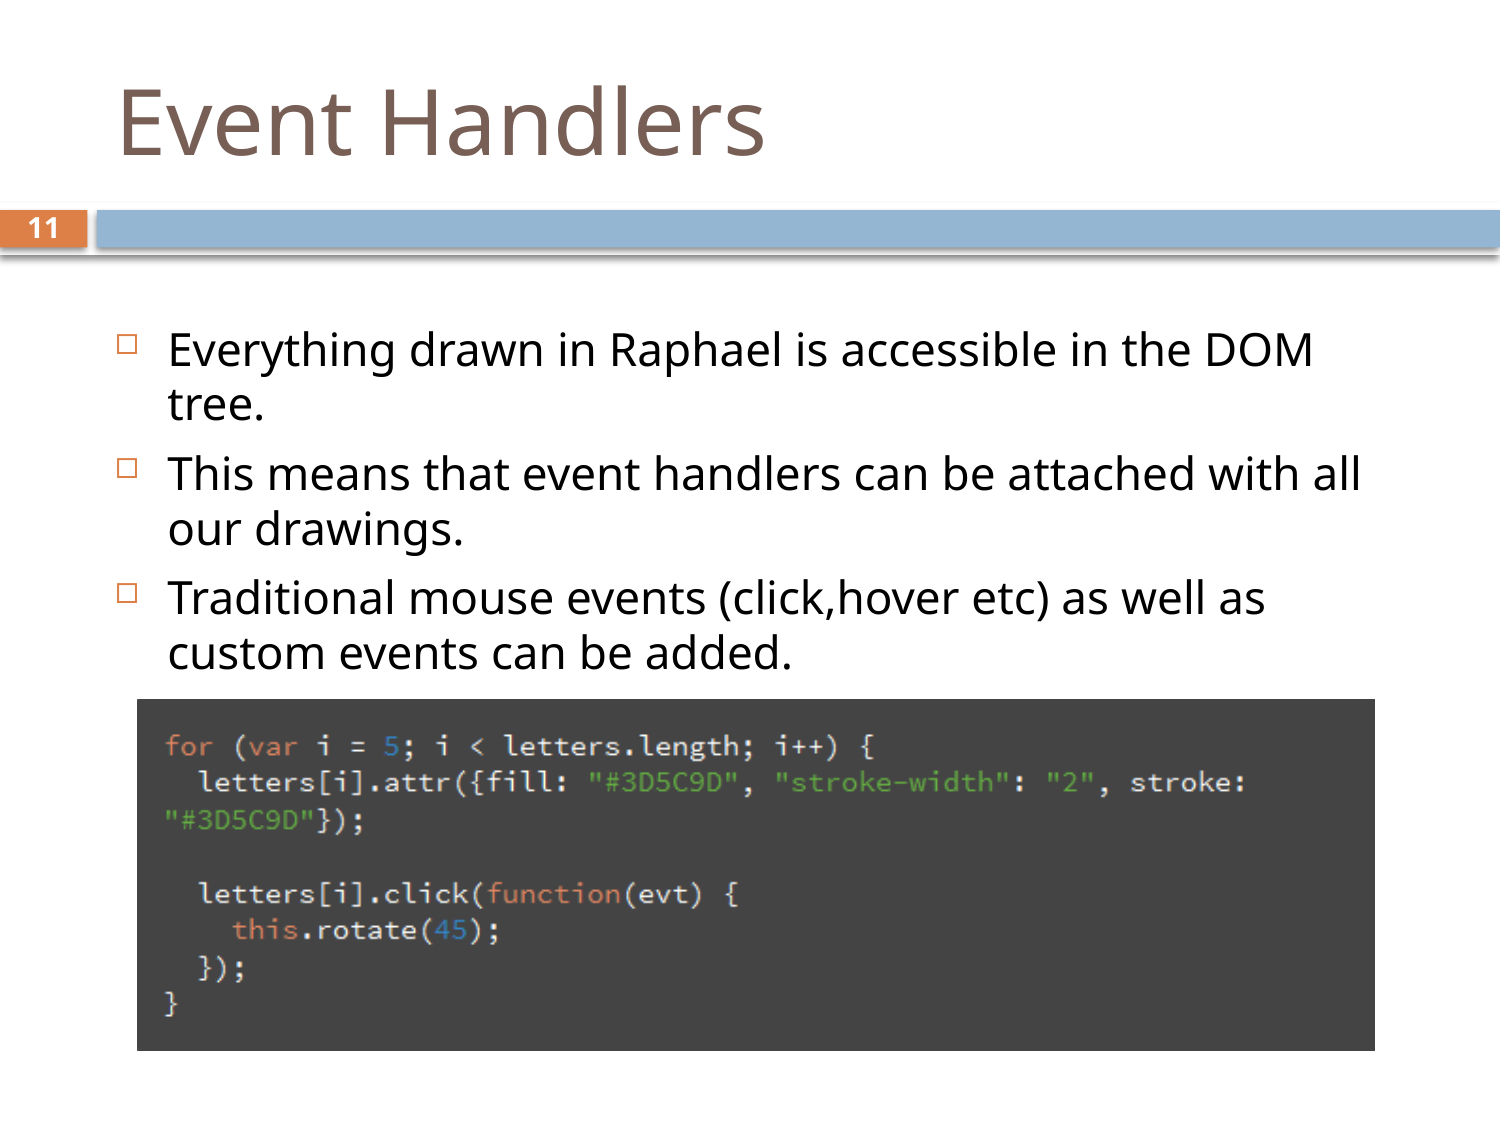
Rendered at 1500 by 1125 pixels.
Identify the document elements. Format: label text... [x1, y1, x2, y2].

title Event Handlers [100, 37, 1438, 200]
slide_number 11 [0, 208, 88, 249]
list Everything drawn in Raphael is accessible in the DOM tree. This means that event handlers can be attached with all our drawings. Traditional mouse events (click,hover etc) as well as custom events can be added. [99, 312, 1438, 1051]
picture [137, 699, 1376, 1051]
